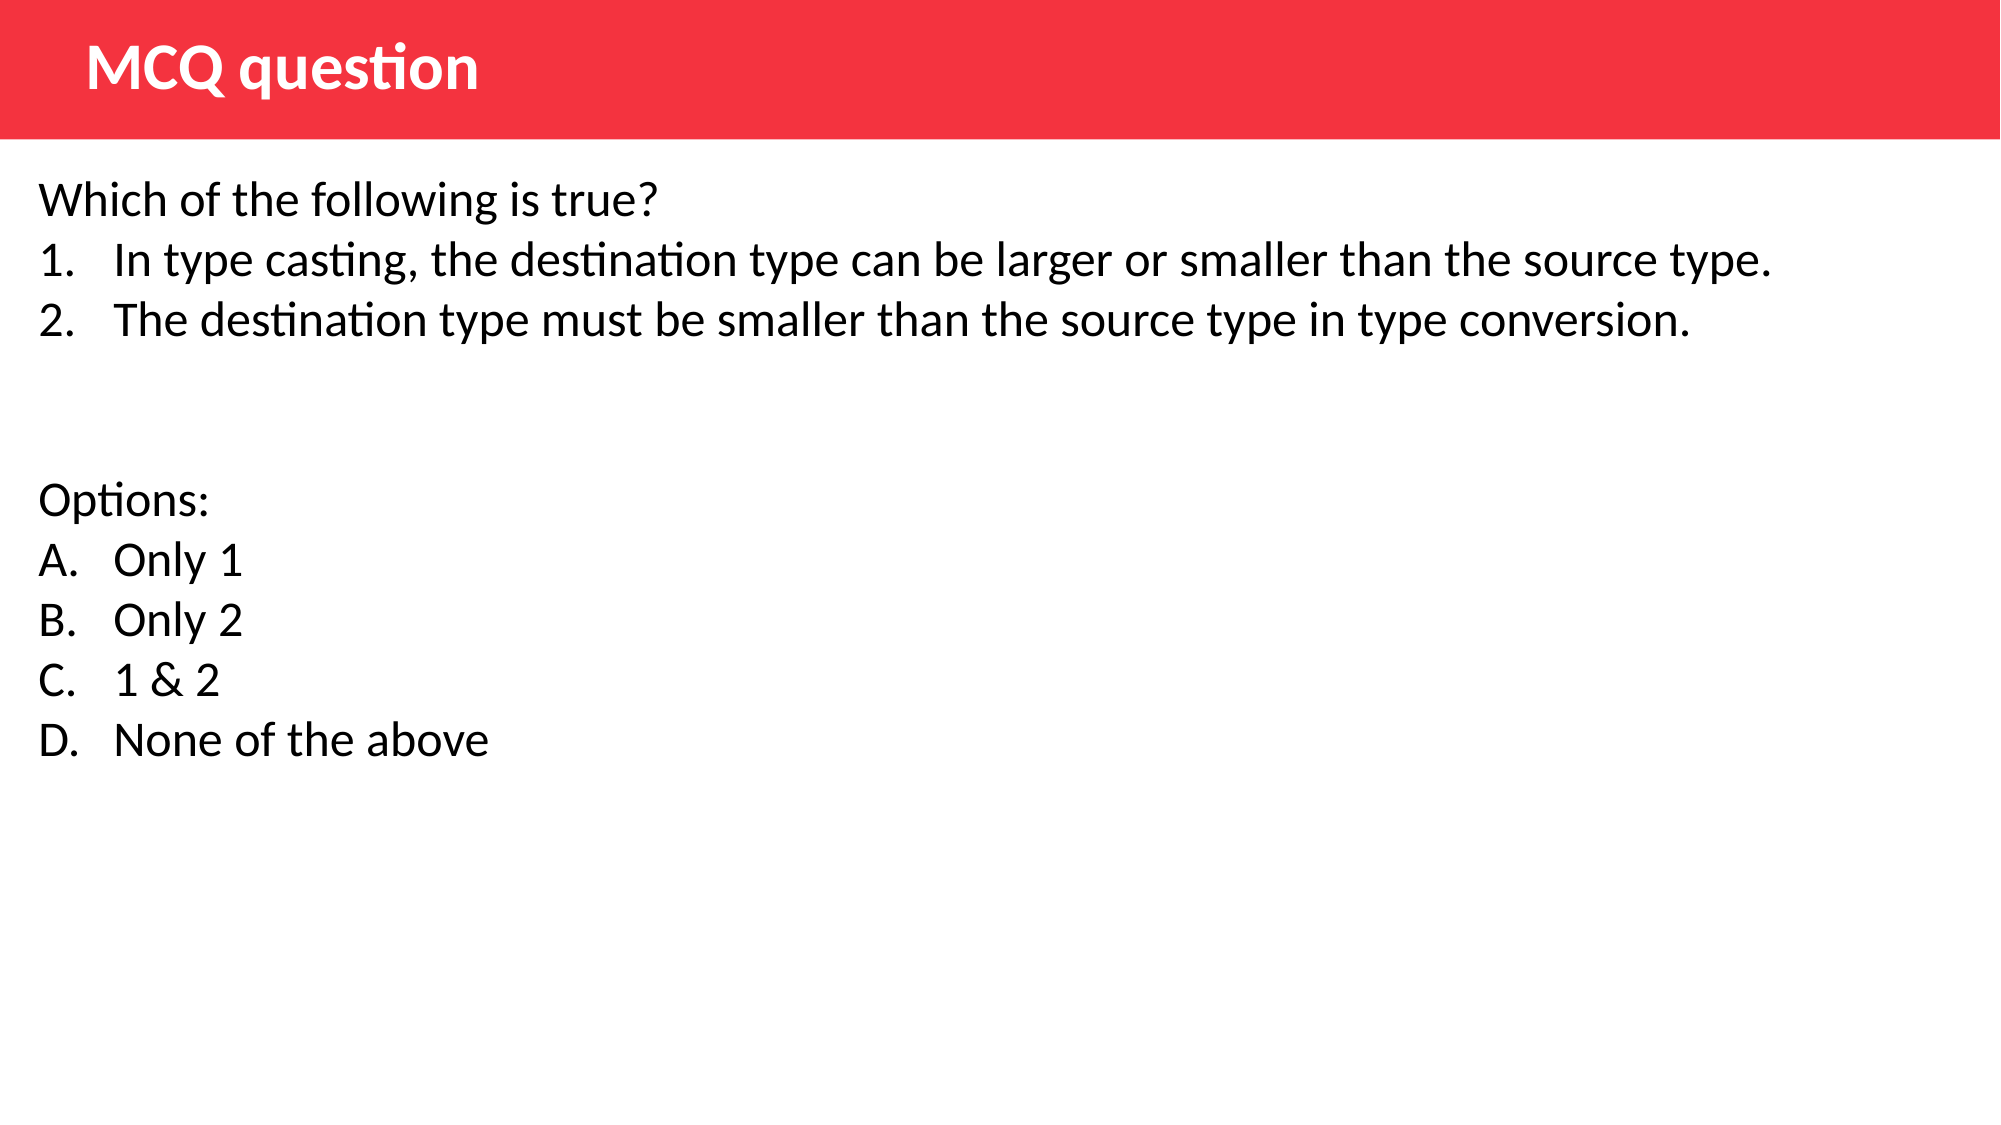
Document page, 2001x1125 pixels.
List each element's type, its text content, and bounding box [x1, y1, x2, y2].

text_box [0, 0, 2000, 140]
text_box Which of the following is true? In type casting, the destination type can be larger or smaller than the source type. The destination type must be smaller than the source type in type conversion. Options: Only 1 Only 2 1 & 2 None of the above [18, 146, 1977, 1105]
text_box MCQ question [85, 20, 1604, 106]
